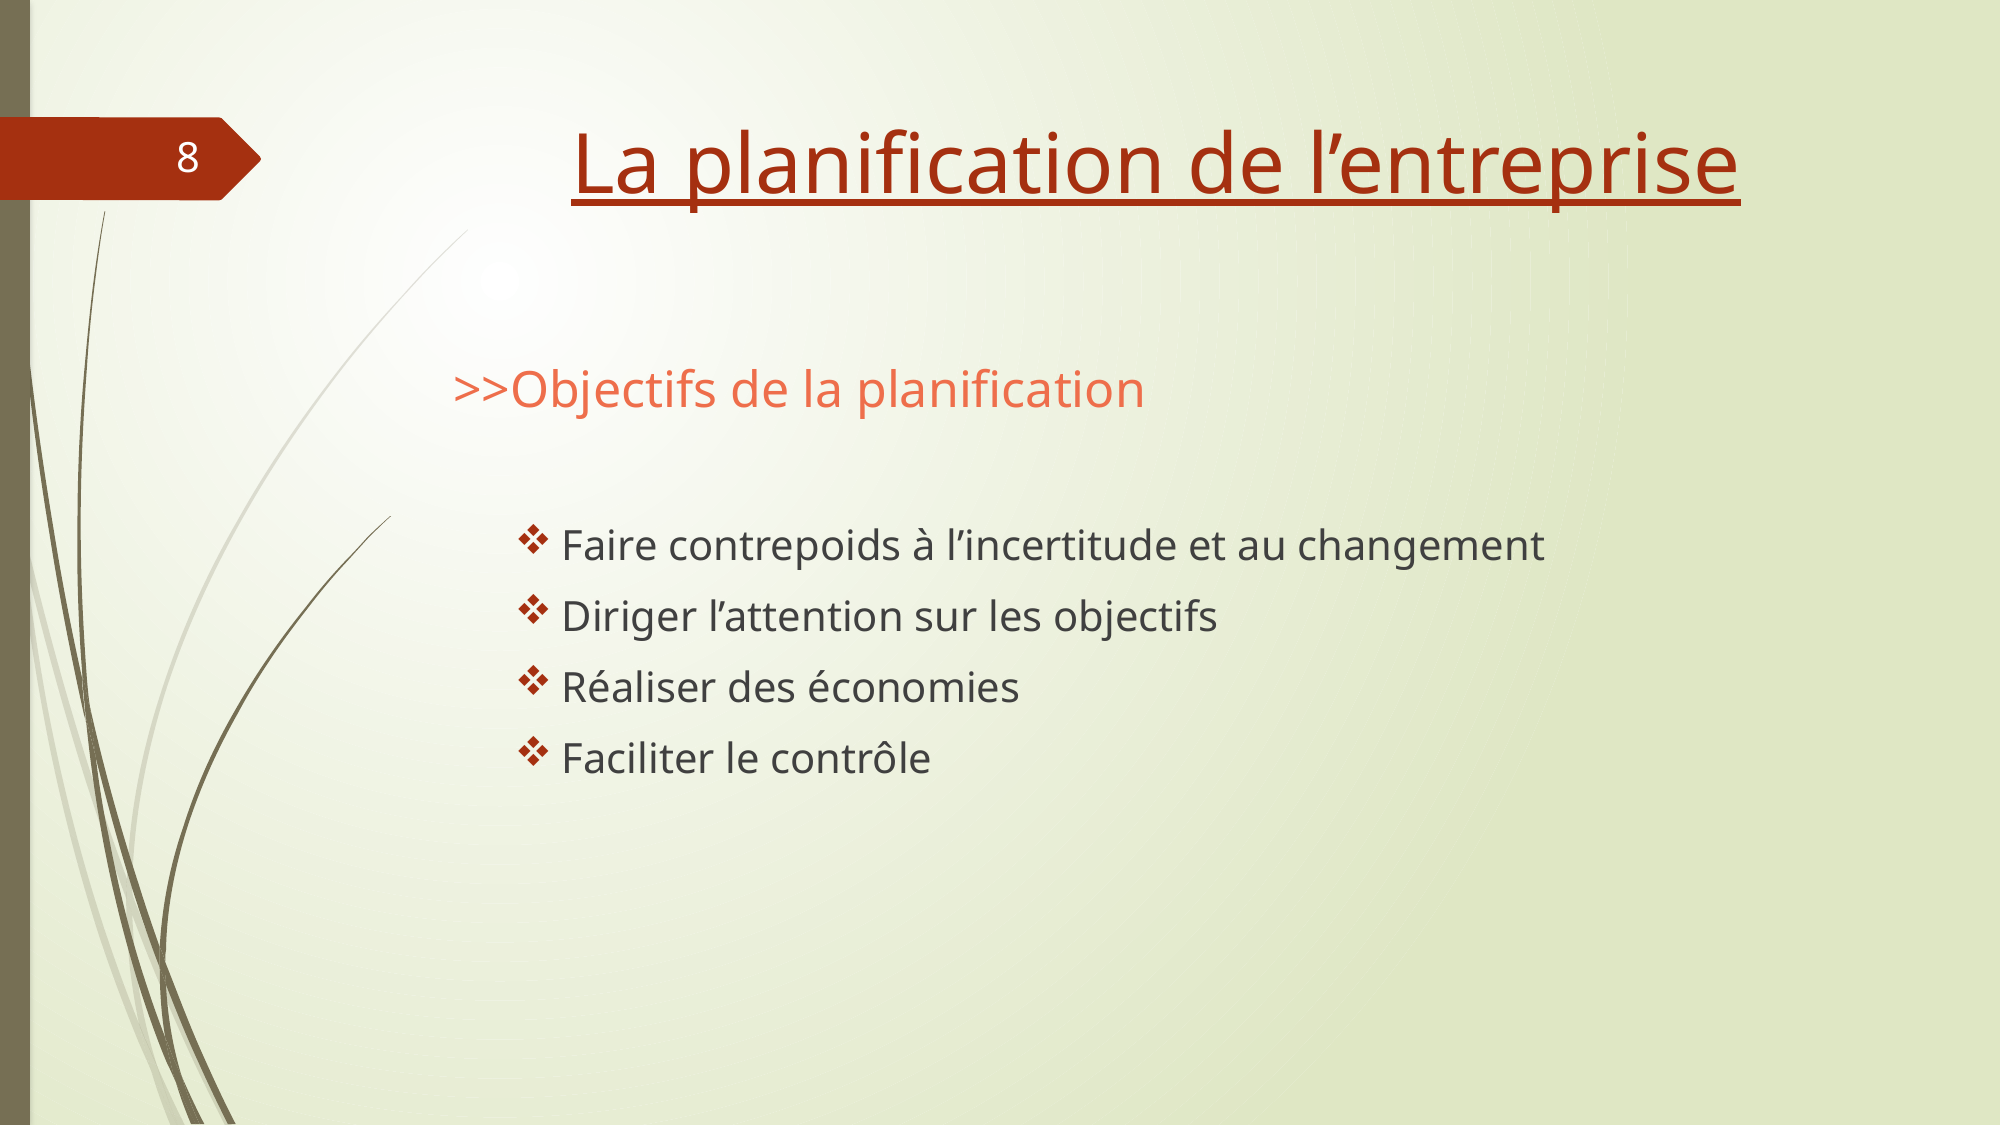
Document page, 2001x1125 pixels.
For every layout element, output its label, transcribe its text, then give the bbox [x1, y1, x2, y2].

list >>Objectifs de la planification Faire contrepoids à l’incertitude et au changement Diriger l’attention sur les objectifs Réaliser des économies Faciliter le contrôle [424, 350, 1888, 970]
title La planification de l’entreprise [425, 102, 1888, 313]
slide_number 8 [87, 129, 216, 190]
